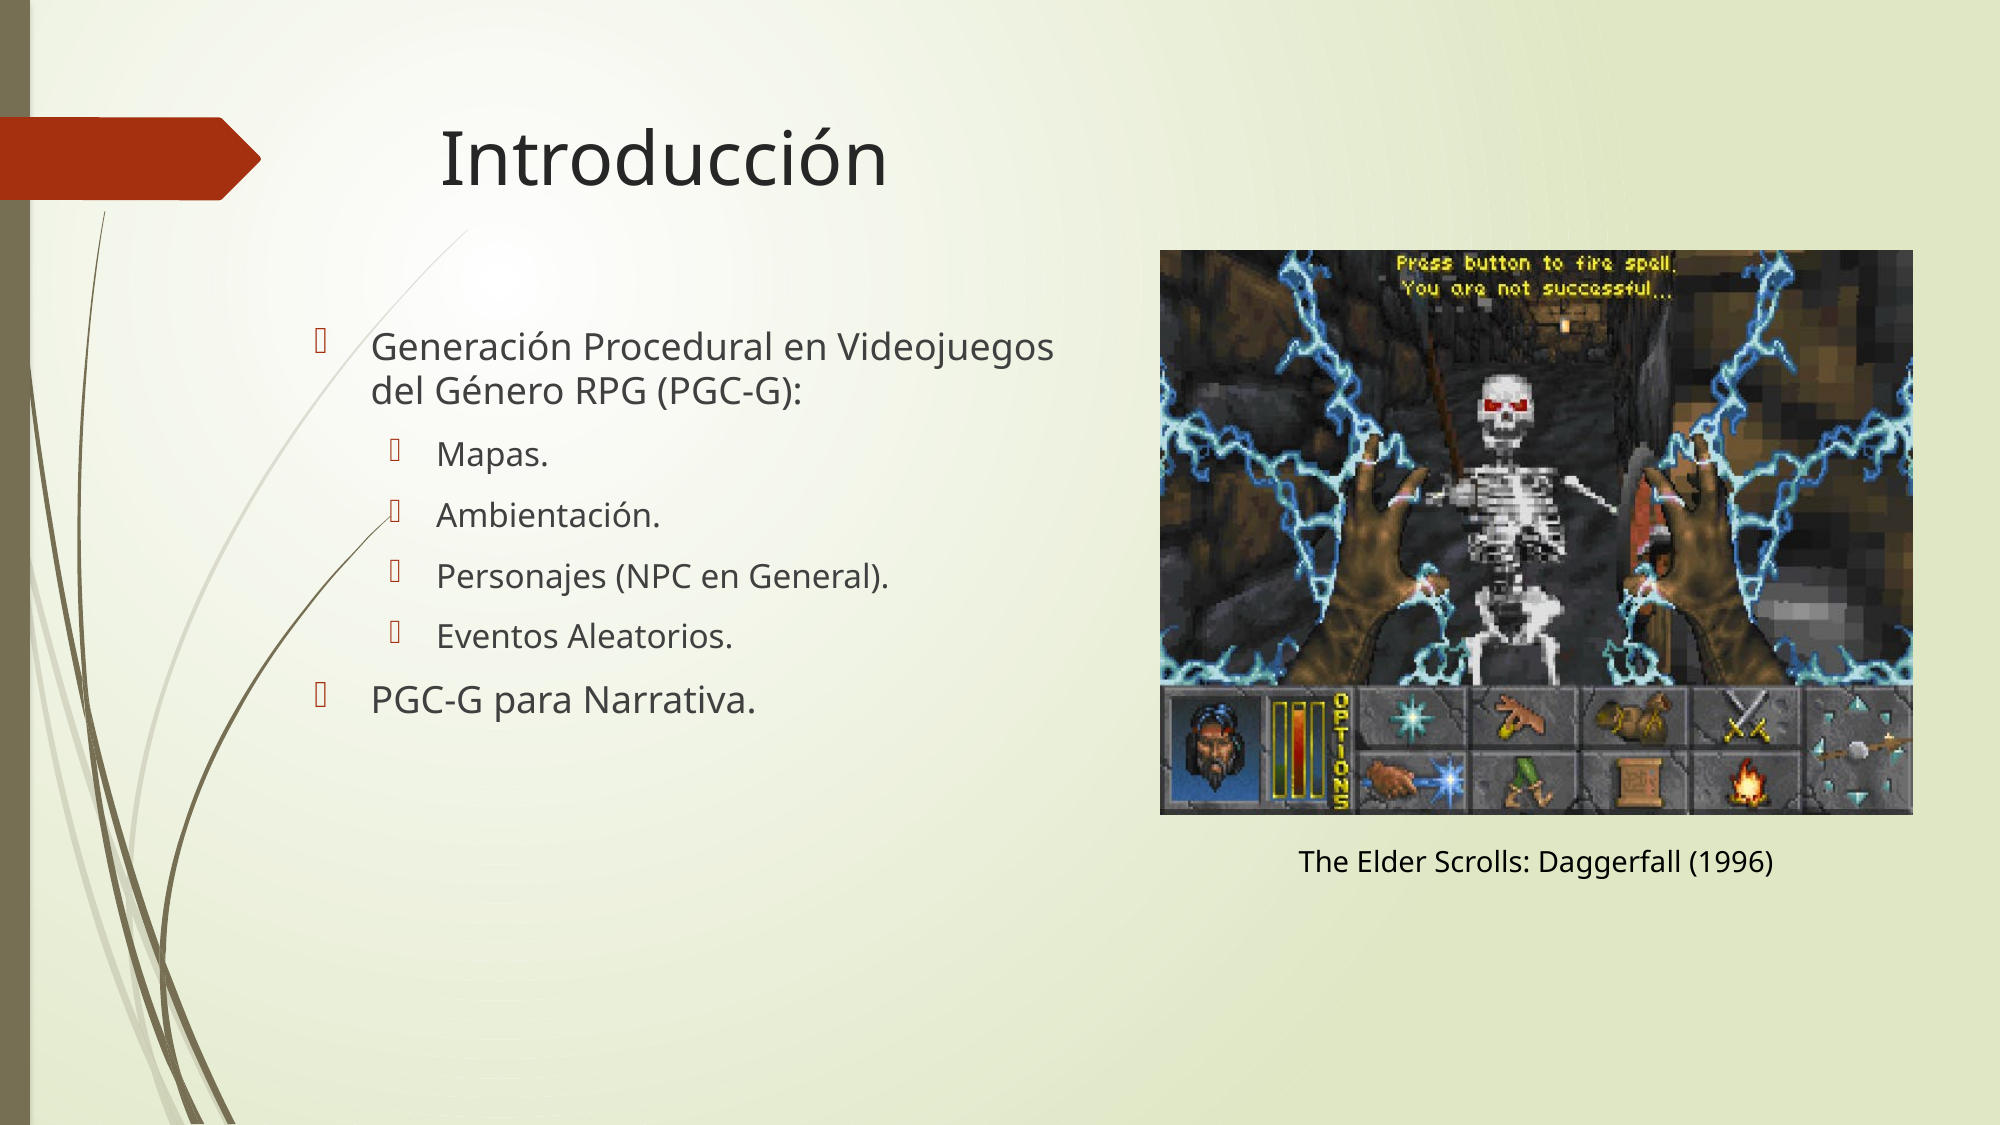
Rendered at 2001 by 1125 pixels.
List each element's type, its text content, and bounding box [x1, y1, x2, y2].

picture [1159, 250, 1913, 815]
list Generación Procedural en Videojuegos del Género RPG (PGC-G): Mapas. Ambientación. Personajes (NPC en General). Eventos Aleatorios. PGC-G para Narrativa. [299, 315, 1102, 935]
text_box The Elder Scrolls: Daggerfall (1996) [1283, 835, 1789, 886]
title Introducción [425, 102, 1888, 251]
